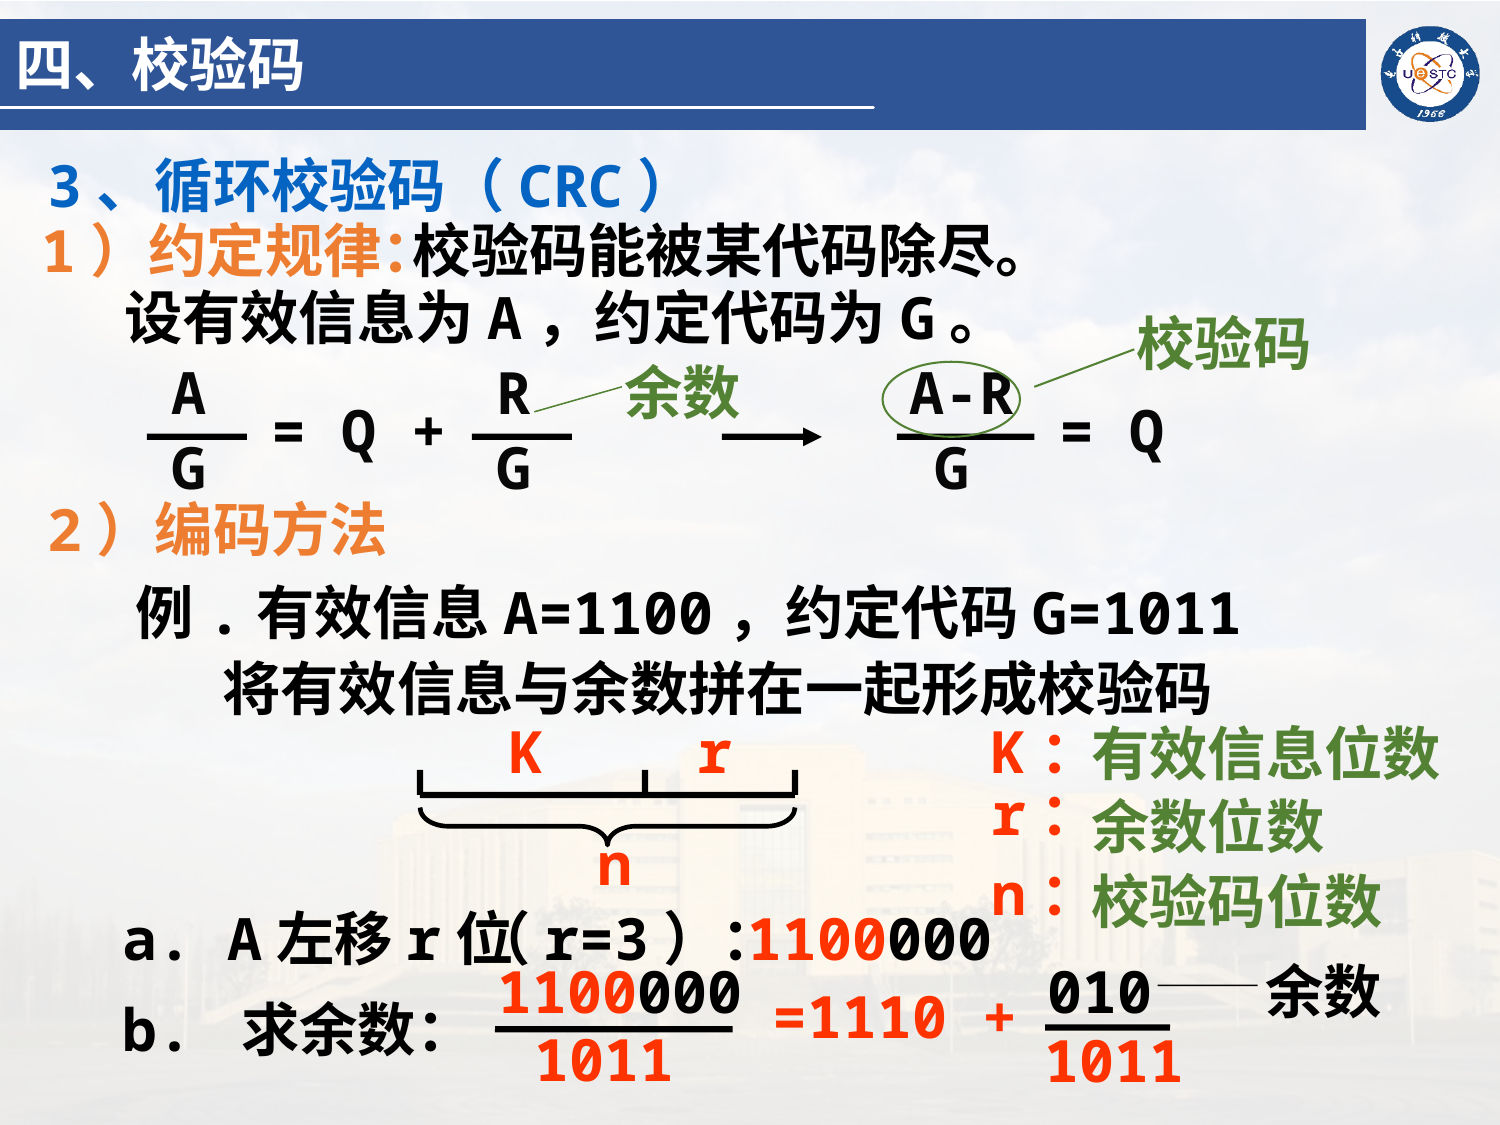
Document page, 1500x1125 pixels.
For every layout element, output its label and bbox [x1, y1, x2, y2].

picture [0, 0, 1500, 1125]
text_box [419, 707, 795, 906]
